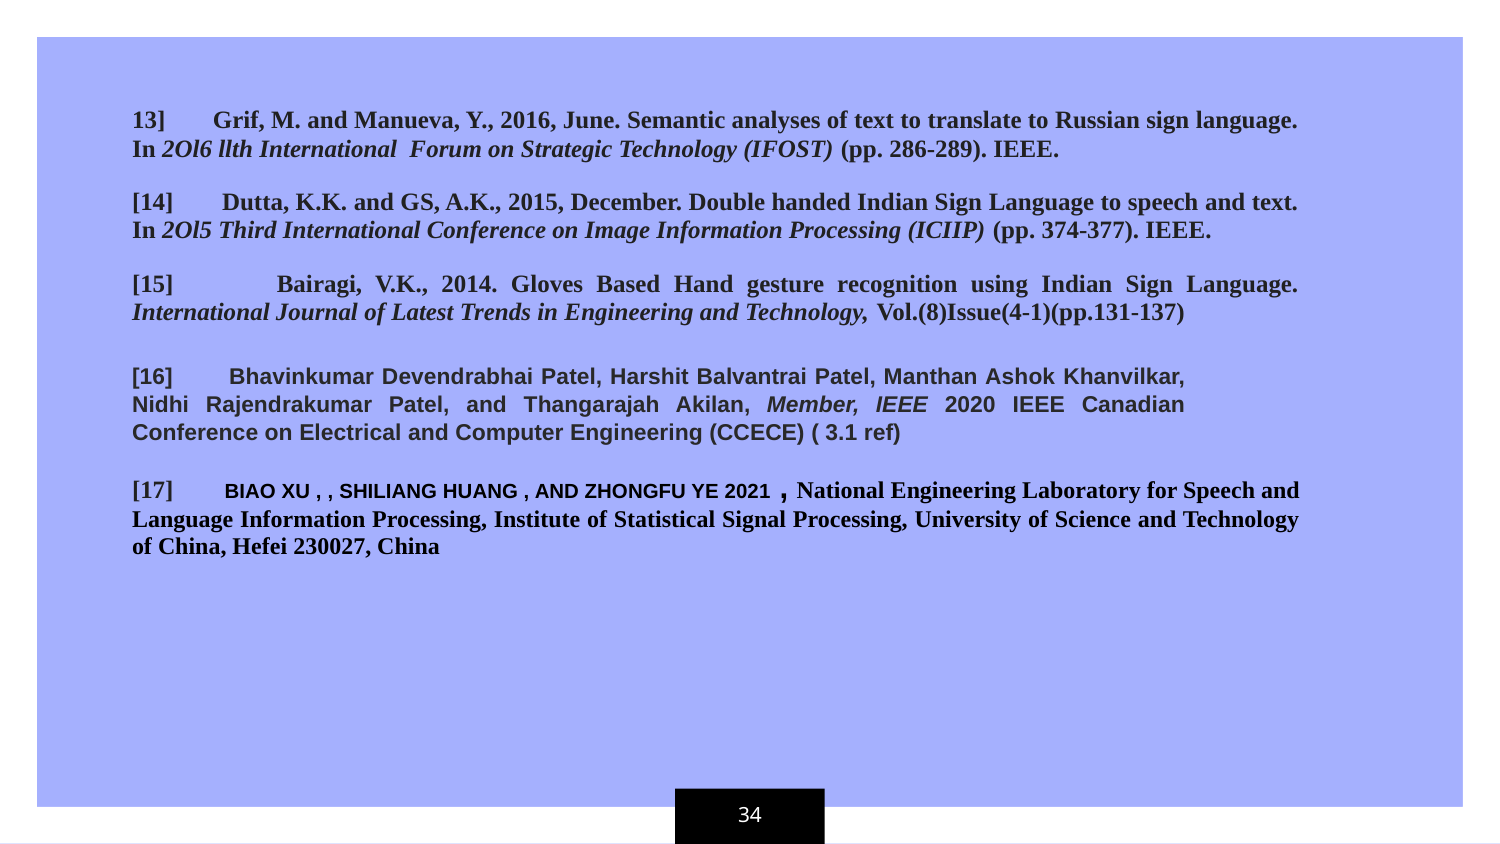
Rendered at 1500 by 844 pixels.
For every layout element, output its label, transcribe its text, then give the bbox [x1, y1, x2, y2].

subtitle 13] Grif, M. and Manueva, Y., 2016, June. Semantic analyses of text to translate to Russian sign language. In 2Ol6 llth International Forum on Strategic Technology (IFOST) (pp. 286-289). IEEE. [14] Dutta, K.K. and GS, A.K., 2015, December. Double handed Indian Sign Language to speech and text. In 2Ol5 Third International Conference on Image Information Processing (ICIIP) (pp. 374-377). IEEE. [15] Bairagi, V.K., 2014. Gloves Based Hand gesture recognition using Indian Sign Language. International Journal of Latest Trends in Engineering and Technology, Vol.(8)Issue(4-1)(pp.131-137) [16] Bhavinkumar Devendrabhai Patel, Harshit Balvantrai Patel, Manthan Ashok Khanvilkar, Nidhi Rajendrakumar Patel, and Thangarajah Akilan, Member, IEEE 2020 IEEE Canadian Conference on Electrical and Computer Engineering (CCECE) ( 3.1 ref) [17] BIAO XU , , SHILIANG HUANG , AND ZHONGFU YE 2021 , National Engineering Laboratory for Speech and Language Information Processing, Institute of Statistical Signal Processing, University of Science and Technology of China, Hefei 230027, China [117, 91, 1328, 731]
slide_number ‹#› [675, 788, 825, 844]
